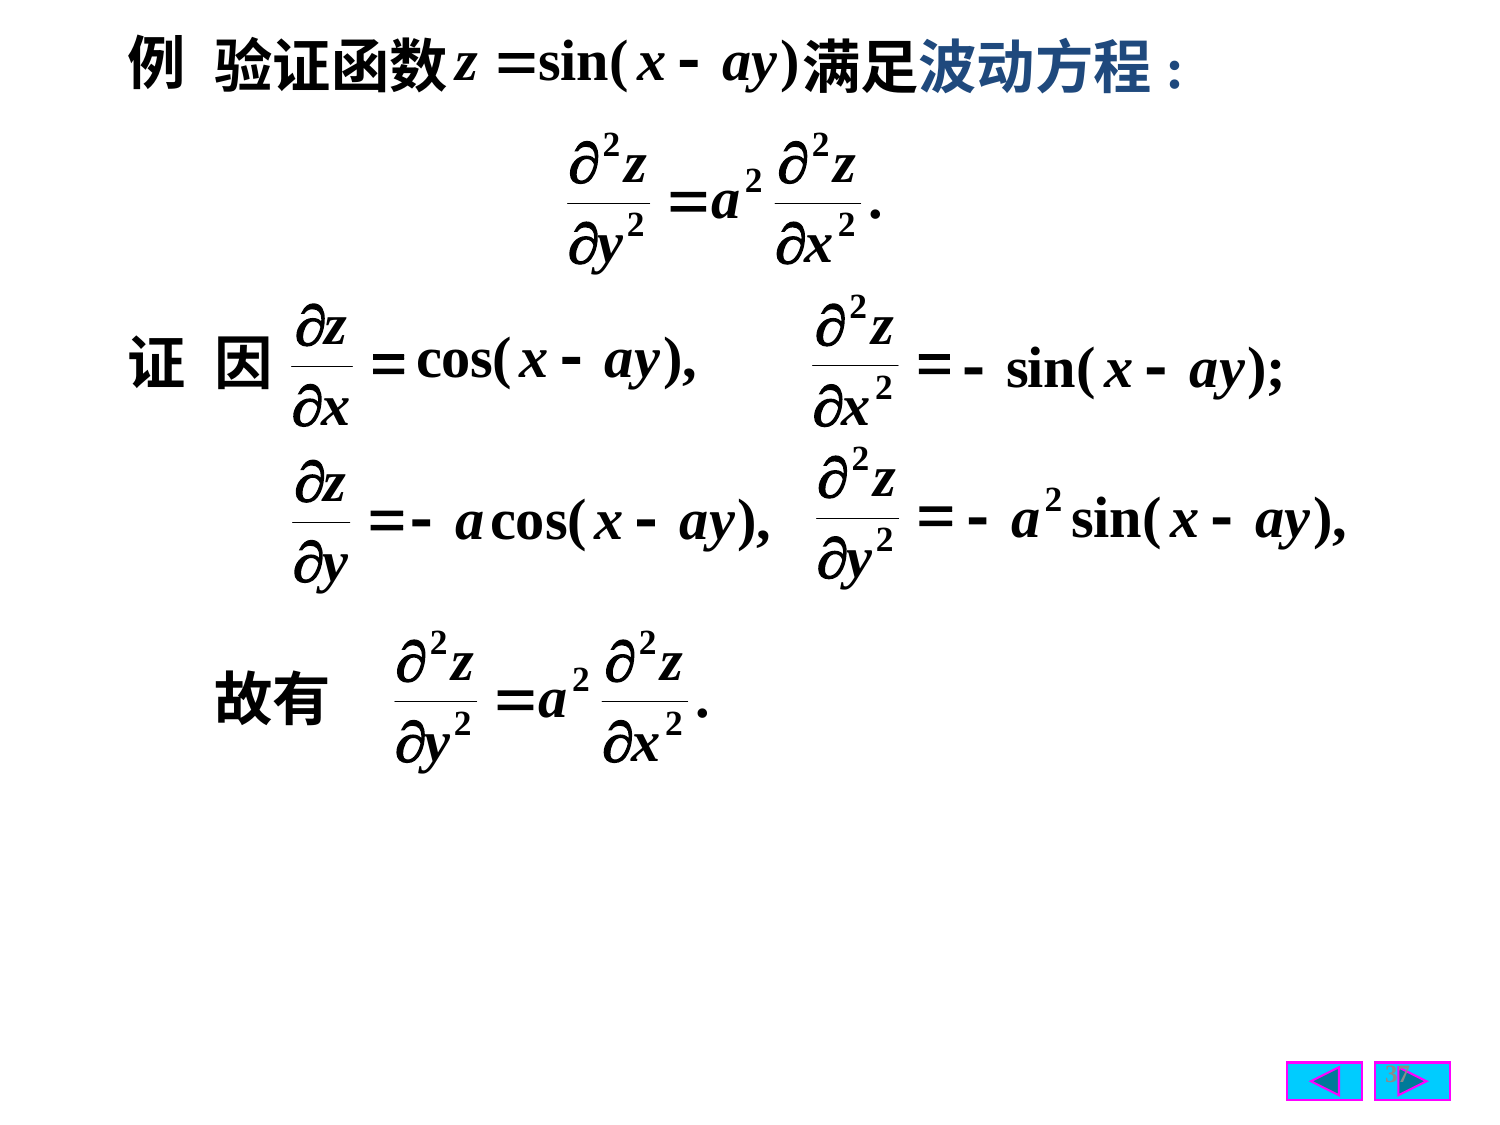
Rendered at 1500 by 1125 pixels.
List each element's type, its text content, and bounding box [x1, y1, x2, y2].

text_box 故有 [200, 654, 375, 740]
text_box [449, 34, 803, 100]
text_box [408, 493, 776, 559]
text_box 证 [112, 319, 200, 404]
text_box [287, 293, 405, 432]
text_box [414, 331, 701, 397]
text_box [960, 341, 1288, 407]
text_box 满足波动方程: [787, 22, 1300, 108]
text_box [390, 621, 712, 781]
text_box 因 [200, 319, 282, 404]
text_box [288, 449, 404, 601]
text_box 验证函数 [199, 21, 513, 107]
slide_number 37 [1074, 1042, 1425, 1103]
text_box 例 [112, 19, 388, 104]
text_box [964, 479, 1351, 557]
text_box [808, 285, 951, 432]
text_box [563, 122, 885, 282]
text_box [812, 437, 953, 597]
